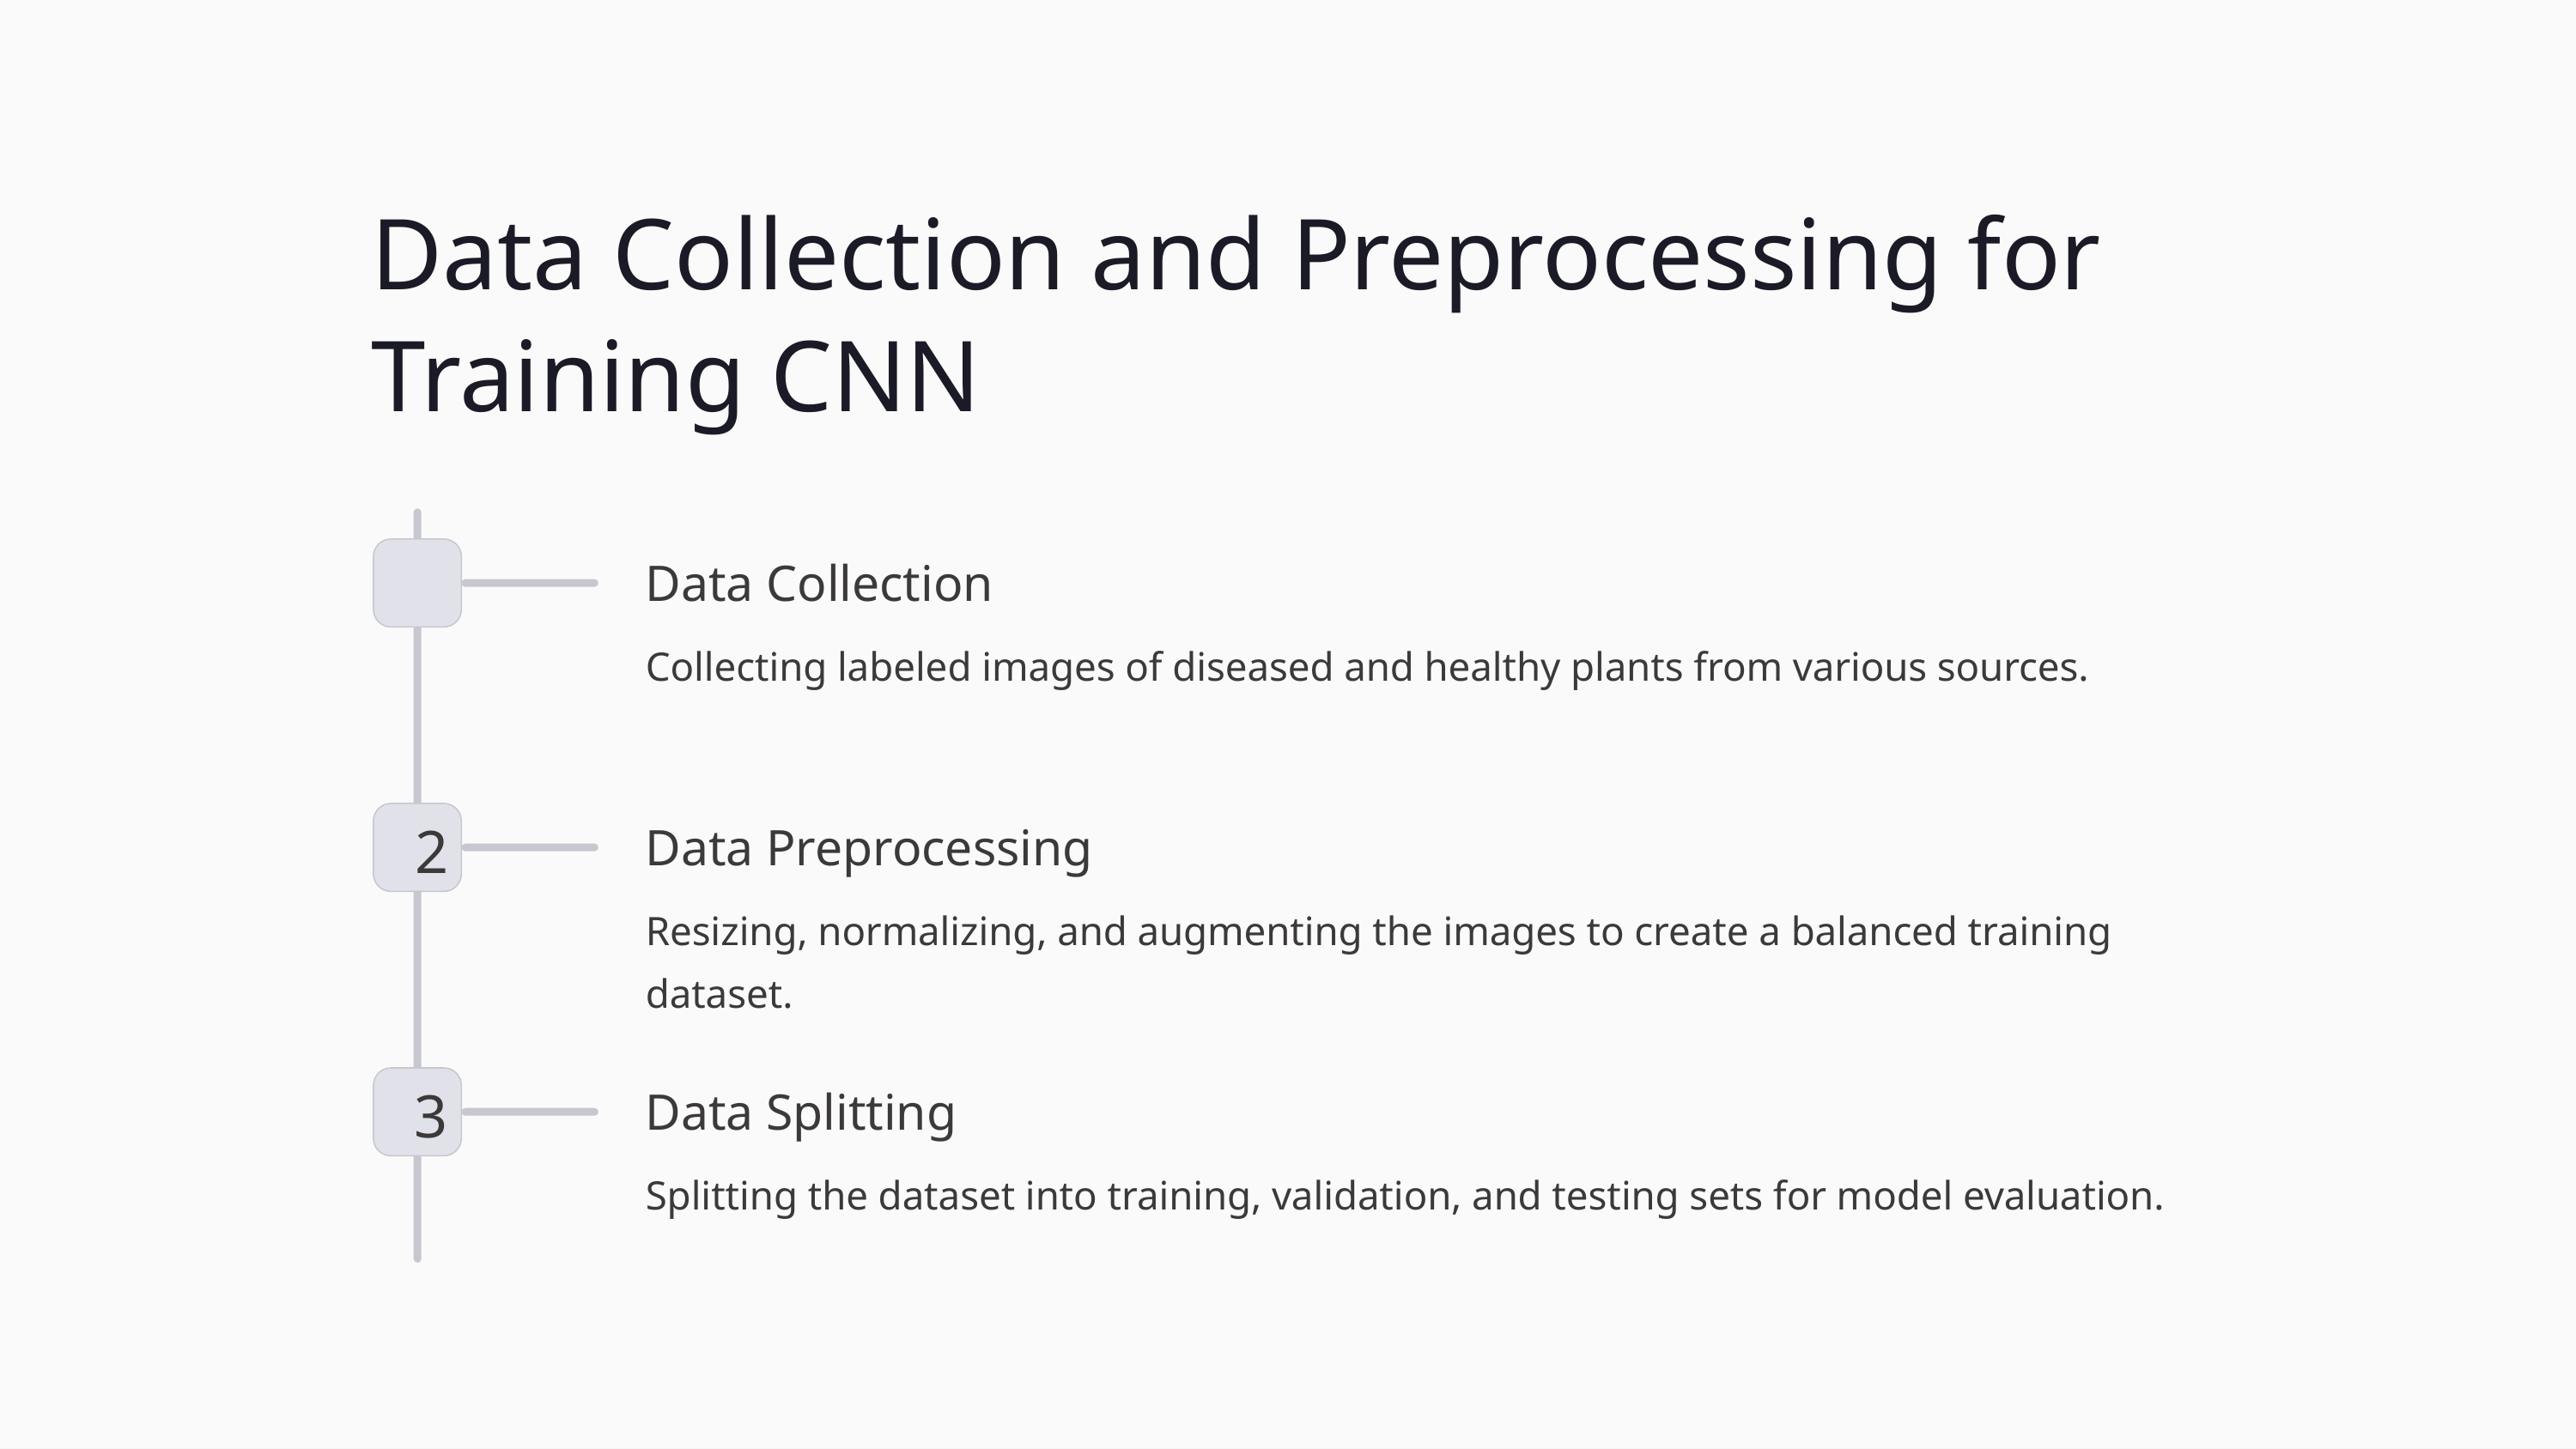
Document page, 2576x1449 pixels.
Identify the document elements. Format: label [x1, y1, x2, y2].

text_box [373, 1067, 463, 1157]
text_box [413, 893, 422, 1067]
text_box [413, 508, 422, 538]
text_box [463, 843, 598, 852]
text_box [463, 579, 598, 587]
text_box [463, 1107, 598, 1116]
text_box [373, 538, 463, 628]
text_box [373, 803, 463, 893]
text_box [0, 0, 2576, 1449]
text_box [413, 628, 422, 803]
text_box [413, 1157, 422, 1263]
